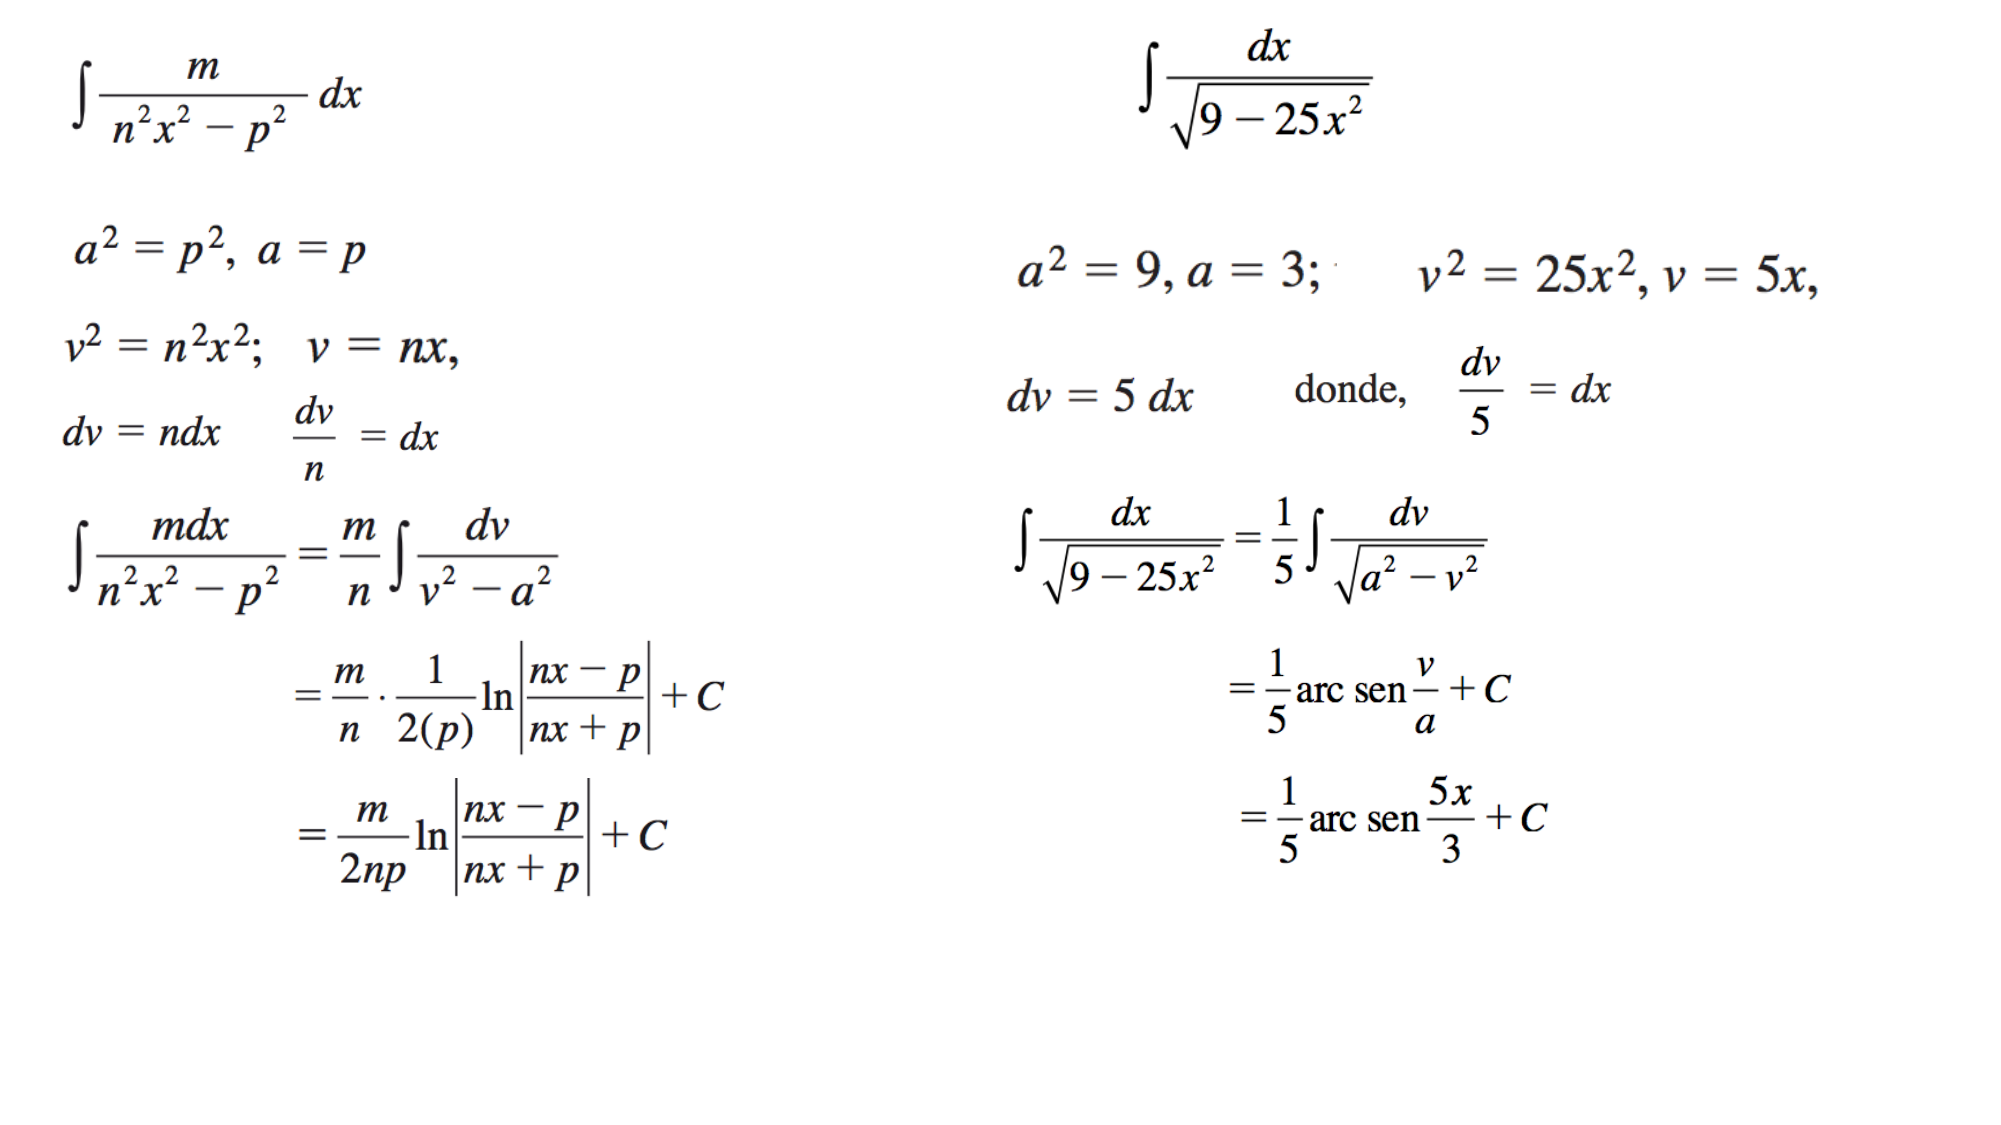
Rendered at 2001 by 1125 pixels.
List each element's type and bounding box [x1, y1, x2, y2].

picture [58, 309, 275, 380]
picture [1223, 634, 1521, 748]
picture [55, 498, 563, 621]
picture [288, 634, 731, 765]
picture [1120, 9, 1382, 160]
picture [288, 316, 470, 380]
picture [1234, 764, 1559, 878]
picture [1406, 214, 1831, 319]
picture [288, 778, 678, 907]
picture [58, 407, 225, 455]
picture [997, 214, 1337, 310]
picture [997, 358, 1213, 430]
picture [997, 480, 1497, 615]
picture [58, 214, 373, 282]
picture [1289, 332, 1619, 442]
list [58, 44, 369, 160]
picture [274, 386, 446, 491]
